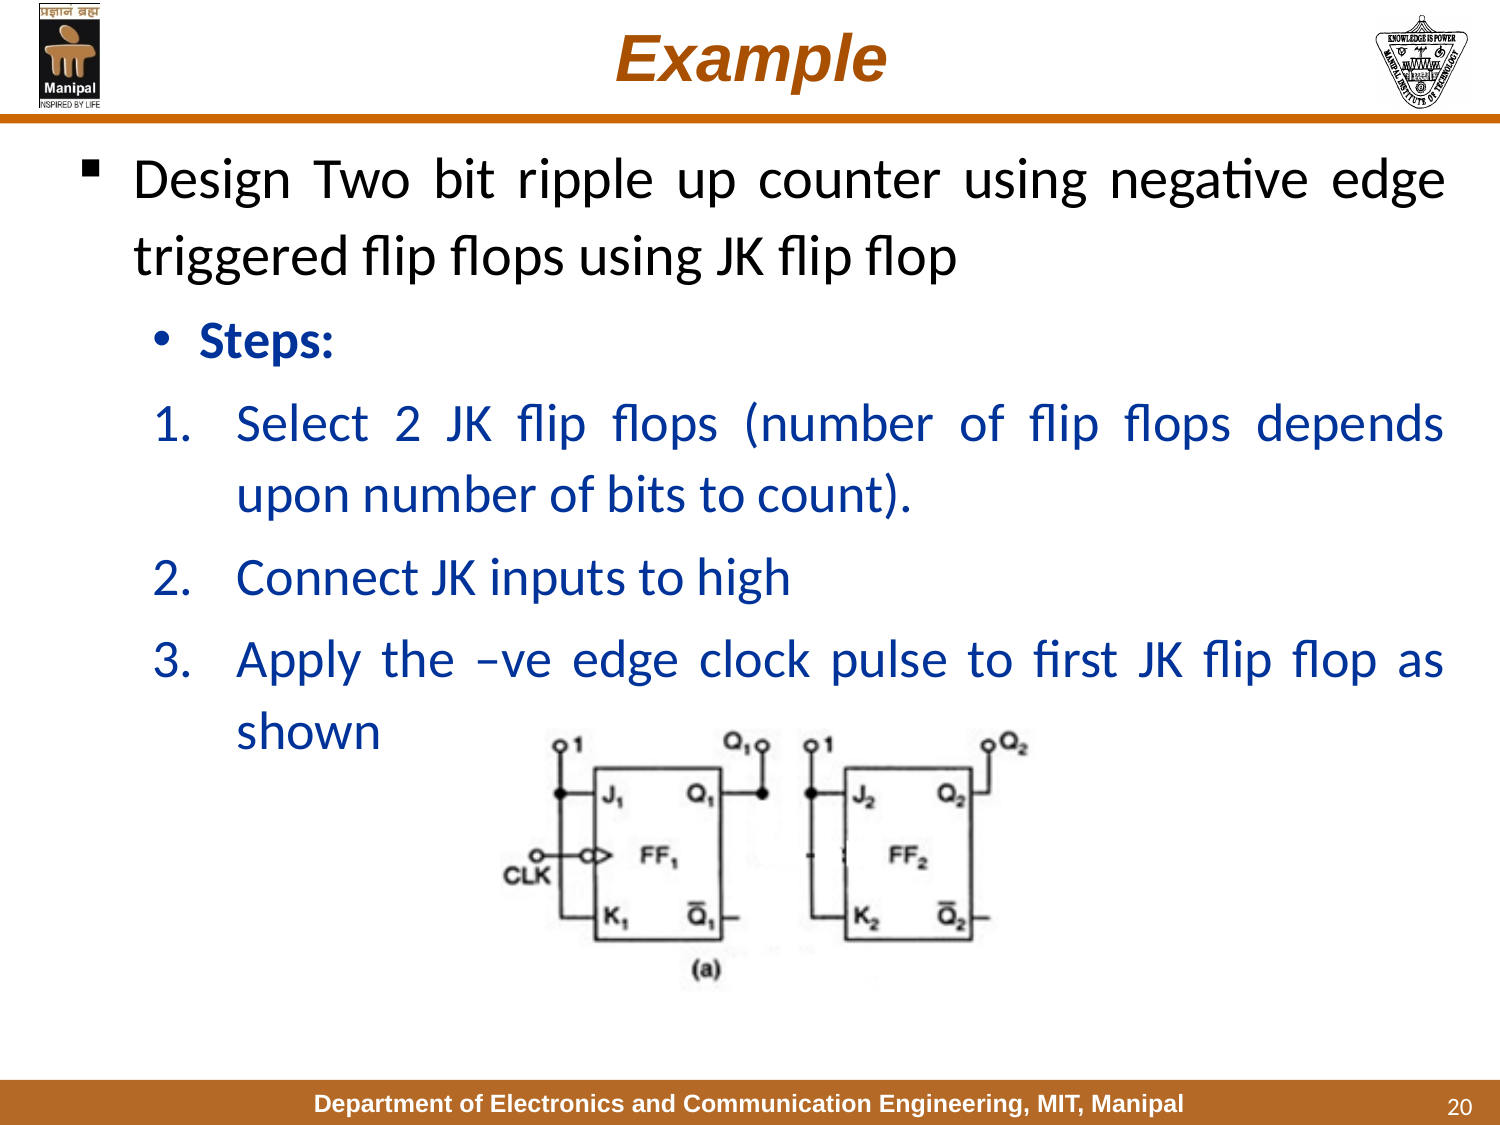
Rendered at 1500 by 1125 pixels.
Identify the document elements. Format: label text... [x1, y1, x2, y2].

list Design Two bit ripple up counter using negative edge triggered flip flops using JK flip flop Steps: Select 2 JK flip flops (number of flip flops depends upon number of bits to count). Connect JK inputs to high Apply the –ve edge clock pulse to first JK flip flop as shown [62, 126, 1463, 869]
slide_number 20 [1137, 1074, 1488, 1125]
picture [499, 724, 1051, 1005]
picture [39, 3, 77, 108]
title Example [77, 0, 1428, 124]
